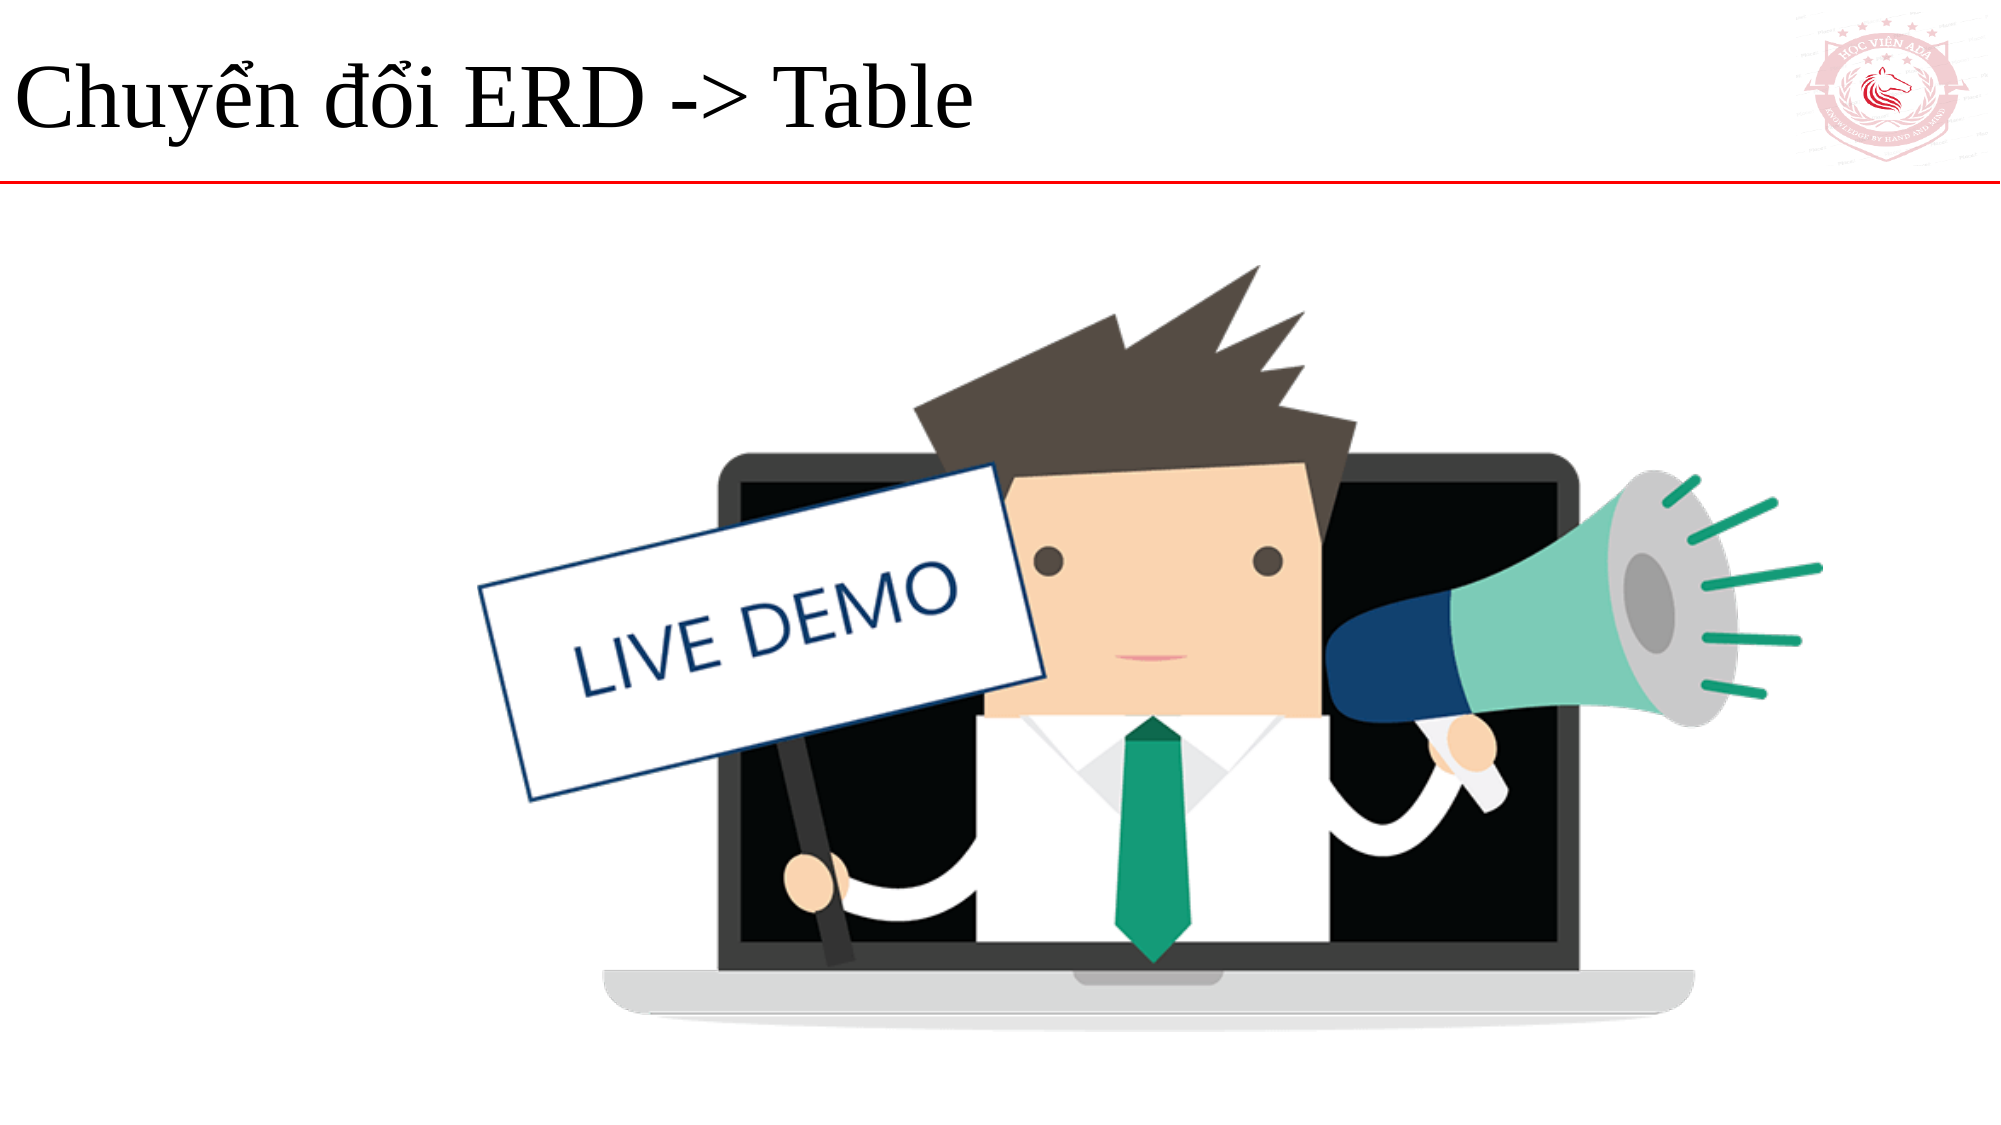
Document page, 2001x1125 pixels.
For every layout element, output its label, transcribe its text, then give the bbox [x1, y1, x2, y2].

picture [1796, 12, 1988, 166]
picture [477, 265, 1823, 1032]
text_box Chuyển đổi ERD -> Table [0, 28, 1796, 153]
